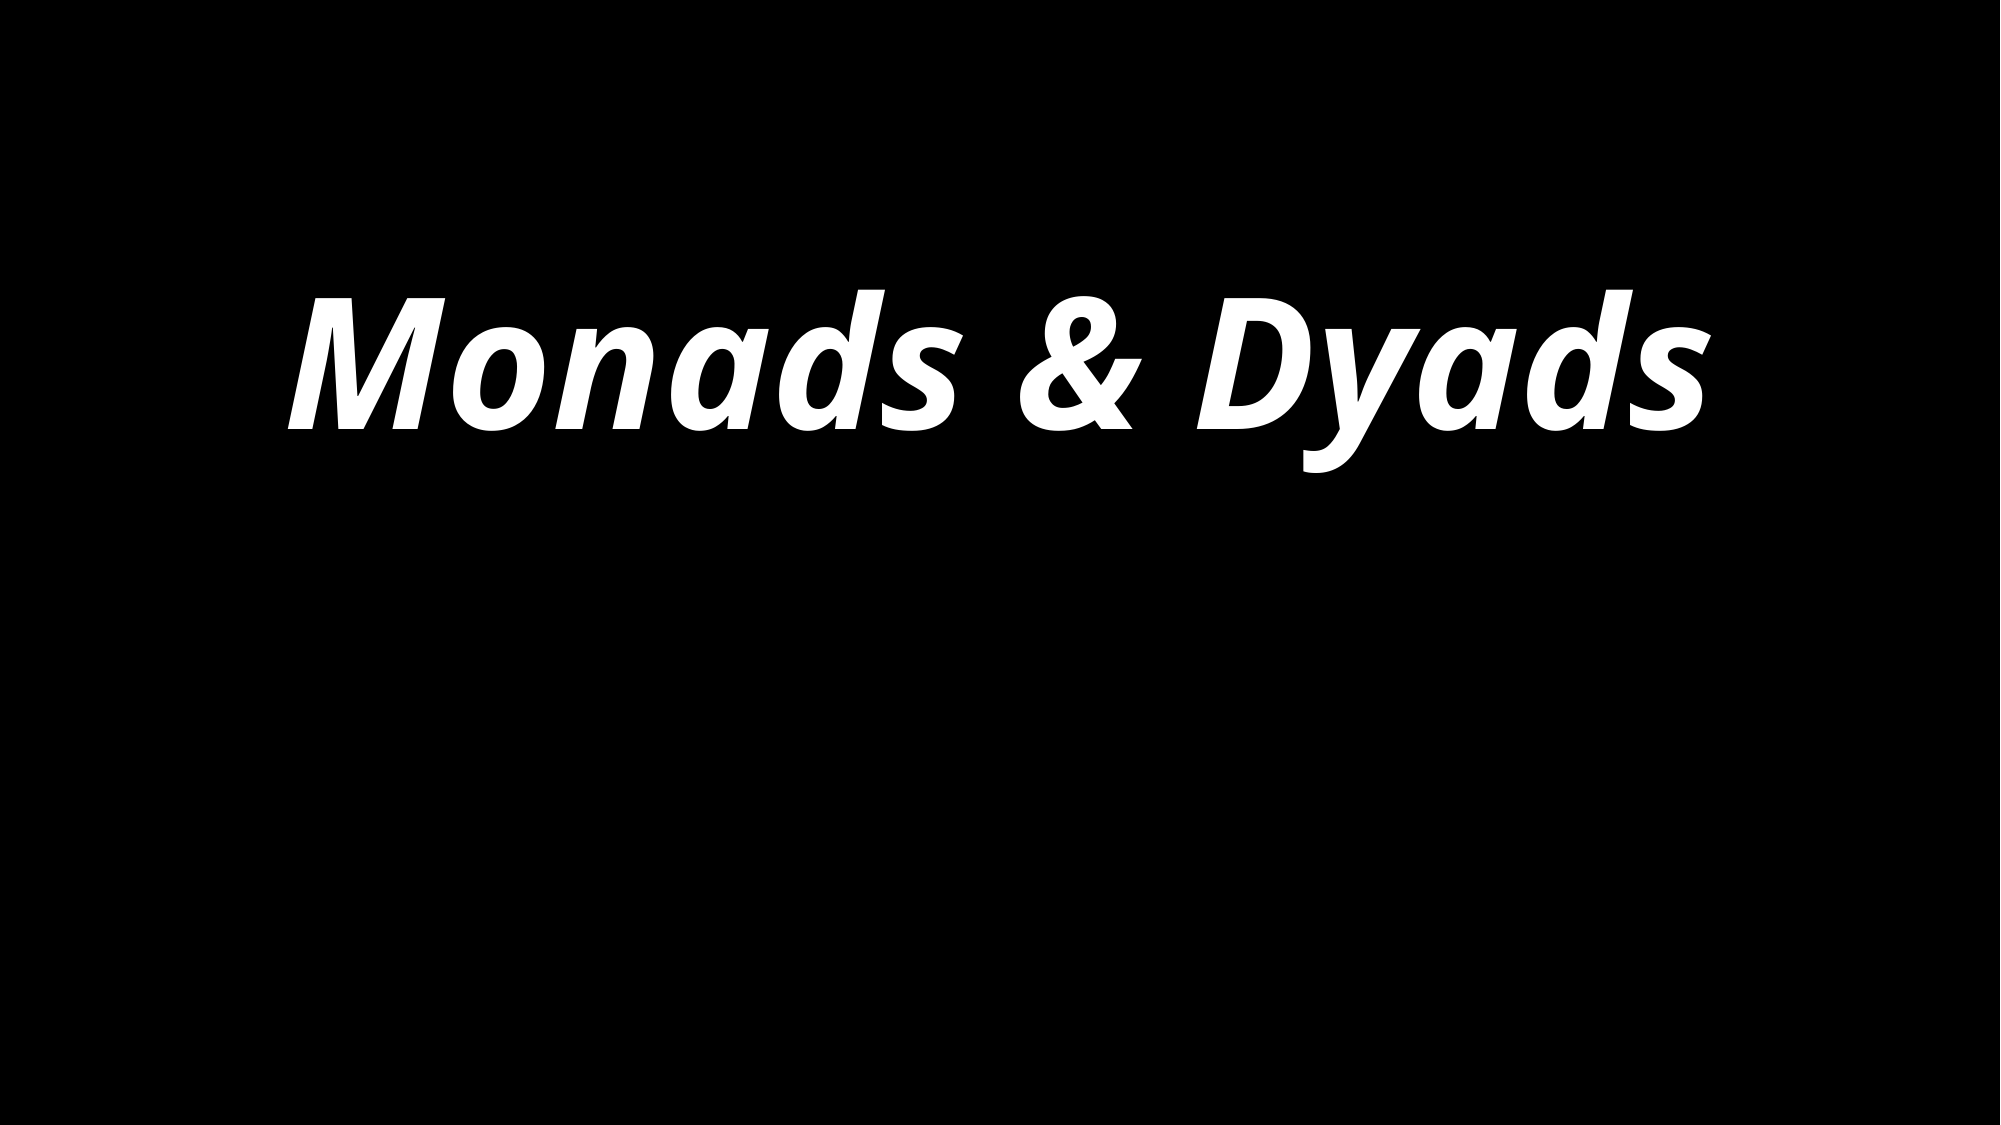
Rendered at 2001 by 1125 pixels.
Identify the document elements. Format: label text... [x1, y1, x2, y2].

text_box Monads & Dyads [236, 239, 1764, 474]
